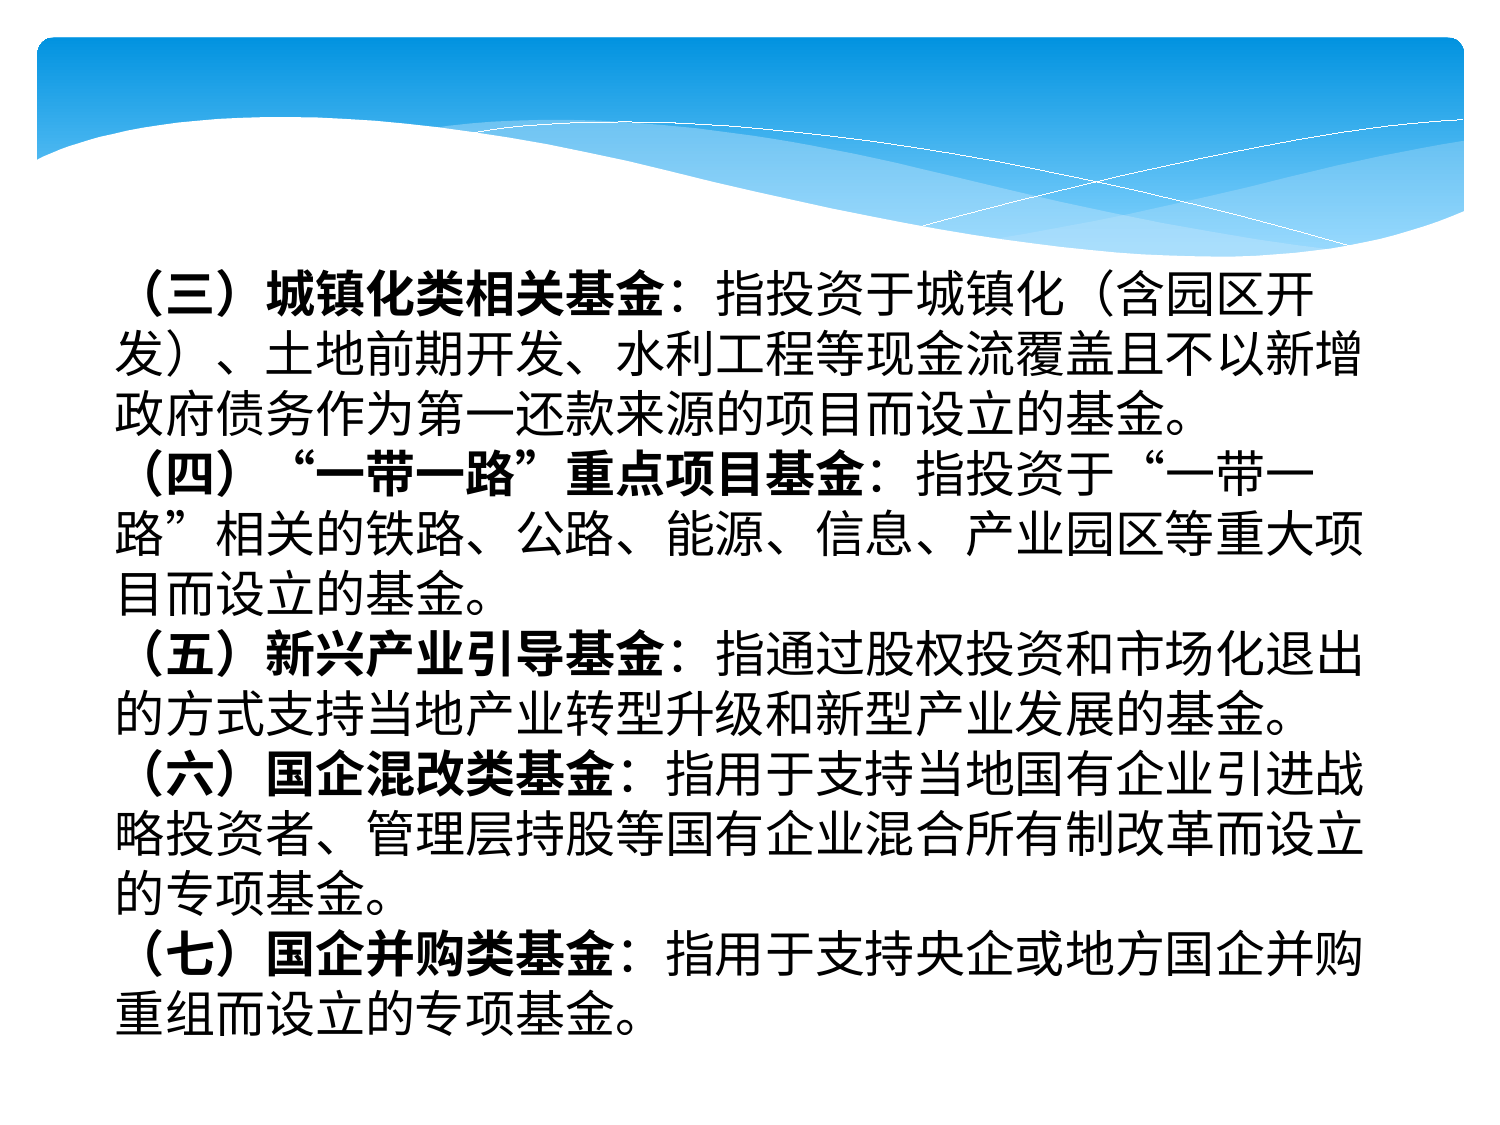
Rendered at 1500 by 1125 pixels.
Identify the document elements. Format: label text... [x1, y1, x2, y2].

text_box （三）城镇化类相关基金：指投资于城镇化（含园区开发）、土地前期开发、水利工程等现金流覆盖且不以新增政府债务作为第一还款来源的项目而设立的基金。 （四）“一带一路”重点项目基金：指投资于“一带一路”相关的铁路、公路、能源、信息、产业园区等重大项目而设立的基金。 （五）新兴产业引导基金：指通过股权投资和市场化退出的方式支持当地产业转型升级和新型产业发展的基金。 （六）国企混改类基金：指用于支持当地国有企业引进战略投资者、管理层持股等国有企业混合所有制改革而设立的专项基金。 （七）国企并购类基金：指用于支持央企或地方国企并购重组而设立的专项基金。 [100, 255, 1412, 1051]
